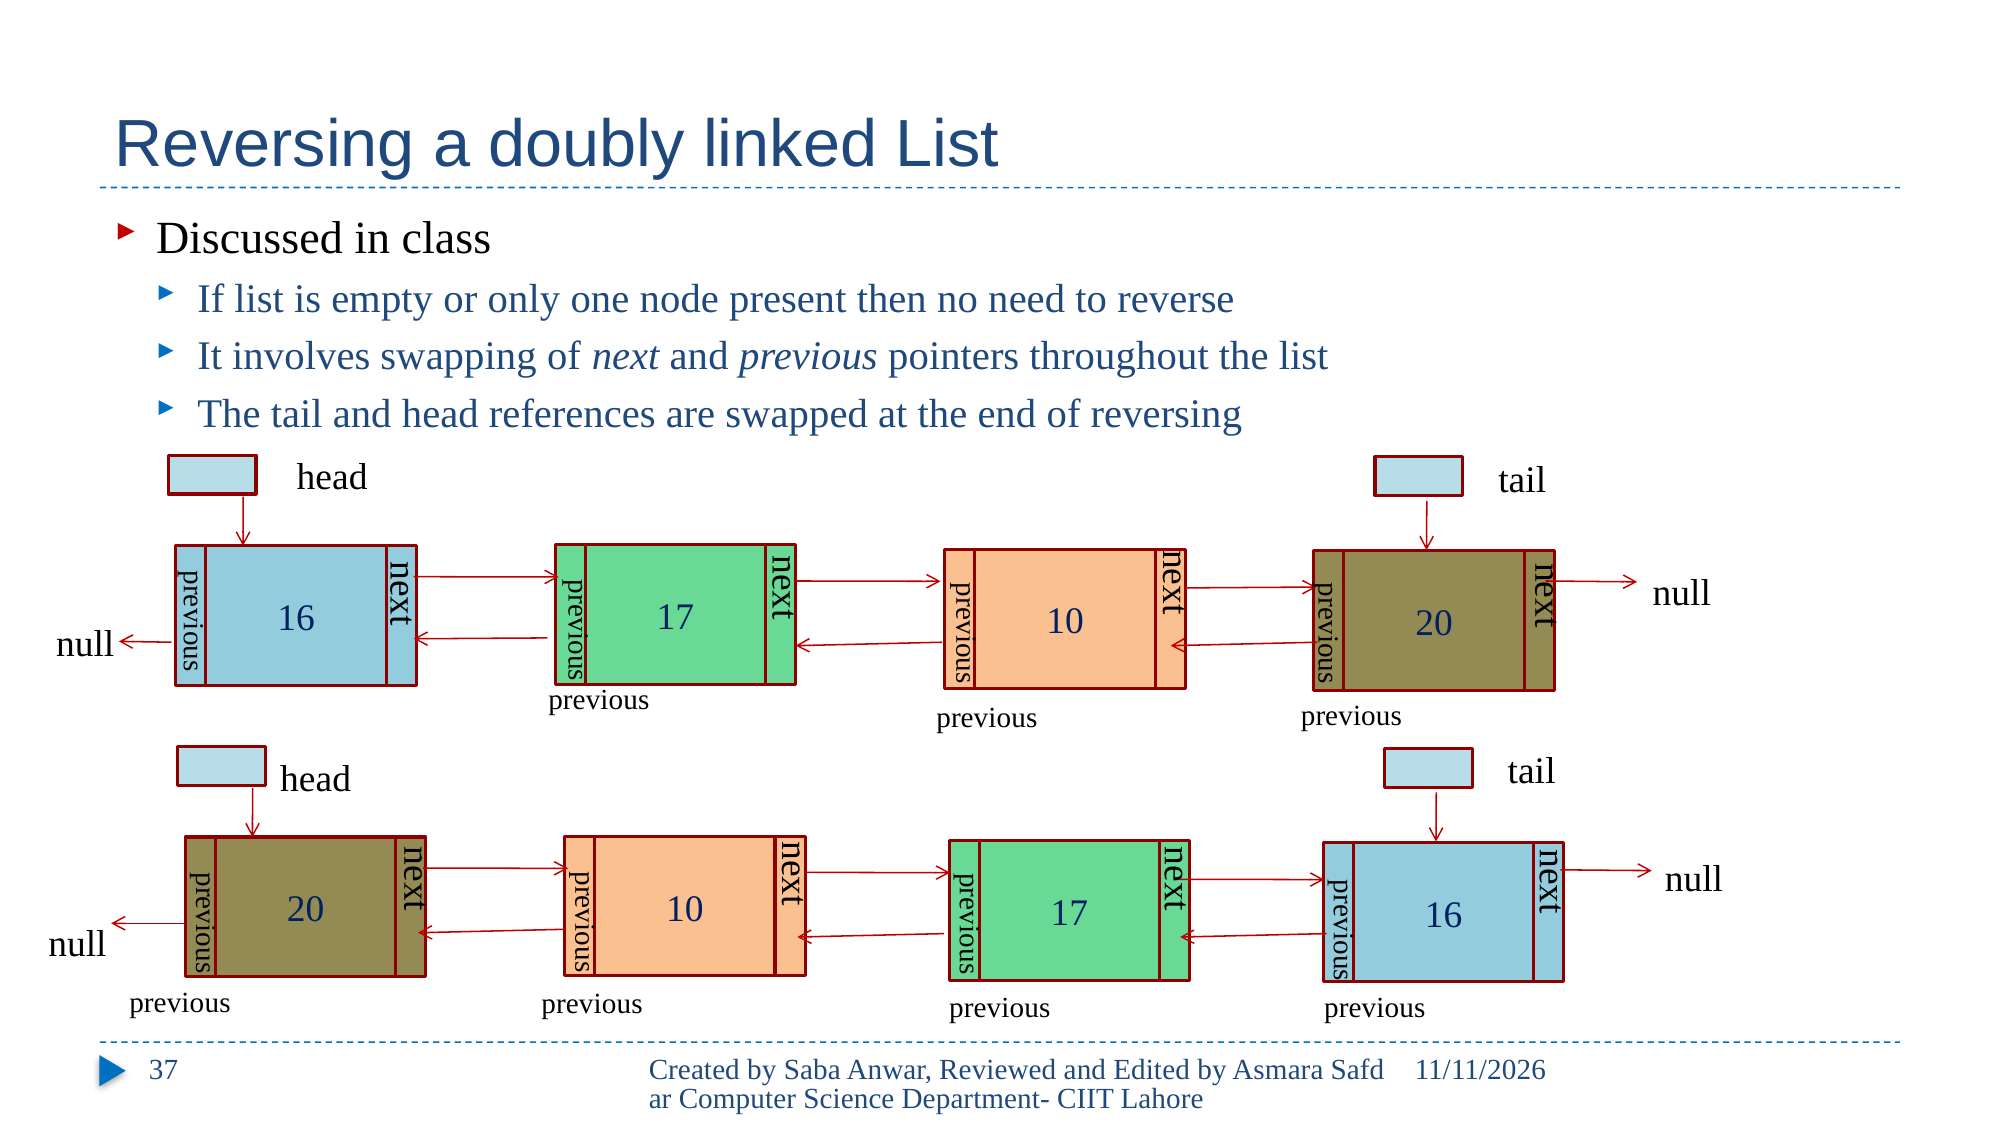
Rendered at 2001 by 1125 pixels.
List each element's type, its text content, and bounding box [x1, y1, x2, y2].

text_box previous [934, 980, 1070, 1031]
slide_number 37 [133, 1042, 568, 1103]
text_box next [1148, 535, 1208, 639]
text_box [1383, 747, 1474, 789]
text_box previous [921, 691, 1057, 741]
text_box previous [1305, 567, 1355, 704]
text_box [795, 641, 943, 646]
text_box next [1524, 834, 1585, 938]
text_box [417, 928, 565, 933]
text_box head [265, 746, 369, 807]
title Reversing a doubly linked List [99, 24, 1900, 188]
text_box next [389, 831, 450, 936]
text_box previous [555, 565, 605, 701]
text_box next [757, 540, 818, 644]
text_box null [1637, 560, 1742, 621]
text_box previous [946, 858, 997, 994]
text_box 20 [1312, 549, 1556, 692]
text_box tail [1483, 447, 1587, 508]
text_box previous [182, 857, 233, 993]
text_box 10 [563, 835, 807, 977]
text_box previous [1286, 688, 1422, 739]
text_box [176, 745, 267, 787]
text_box previous [533, 673, 740, 723]
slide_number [1401, 1042, 1901, 1103]
text_box 10 [943, 548, 1187, 690]
footer Created by Saba Anwar, Reviewed and Edited by Asmara Safdar Computer Science Department- CIIT Lahore [634, 1042, 1401, 1103]
text_box next [767, 826, 827, 931]
text_box 16 [1322, 841, 1565, 983]
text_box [1170, 641, 1318, 646]
text_box 17 [948, 839, 1191, 982]
text_box null [1649, 846, 1754, 907]
text_box previous [943, 567, 993, 704]
text_box previous [1320, 865, 1371, 1001]
text_box 20 [184, 835, 427, 978]
text_box [1373, 455, 1464, 497]
text_box previous [1309, 980, 1445, 1031]
text_box previous [114, 975, 262, 1026]
text_box previous [562, 856, 612, 992]
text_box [797, 933, 945, 938]
text_box next [375, 546, 436, 651]
text_box previous [170, 555, 221, 692]
text_box 16 [174, 544, 418, 687]
text_box [167, 454, 258, 496]
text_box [1179, 933, 1327, 938]
text_box 17 [554, 543, 797, 686]
text_box null [41, 611, 145, 671]
text_box next [1520, 548, 1581, 652]
text_box next [1149, 831, 1210, 936]
text_box null [33, 911, 137, 971]
text_box head [281, 444, 386, 505]
text_box previous [526, 976, 662, 1027]
list Discussed in class If list is empty or only one node present then no need to reverse It involves swapping of next and previous pointers throughout the list The tail and head references are swapped at the end of reversing [99, 200, 1900, 445]
text_box tail [1493, 738, 1597, 799]
